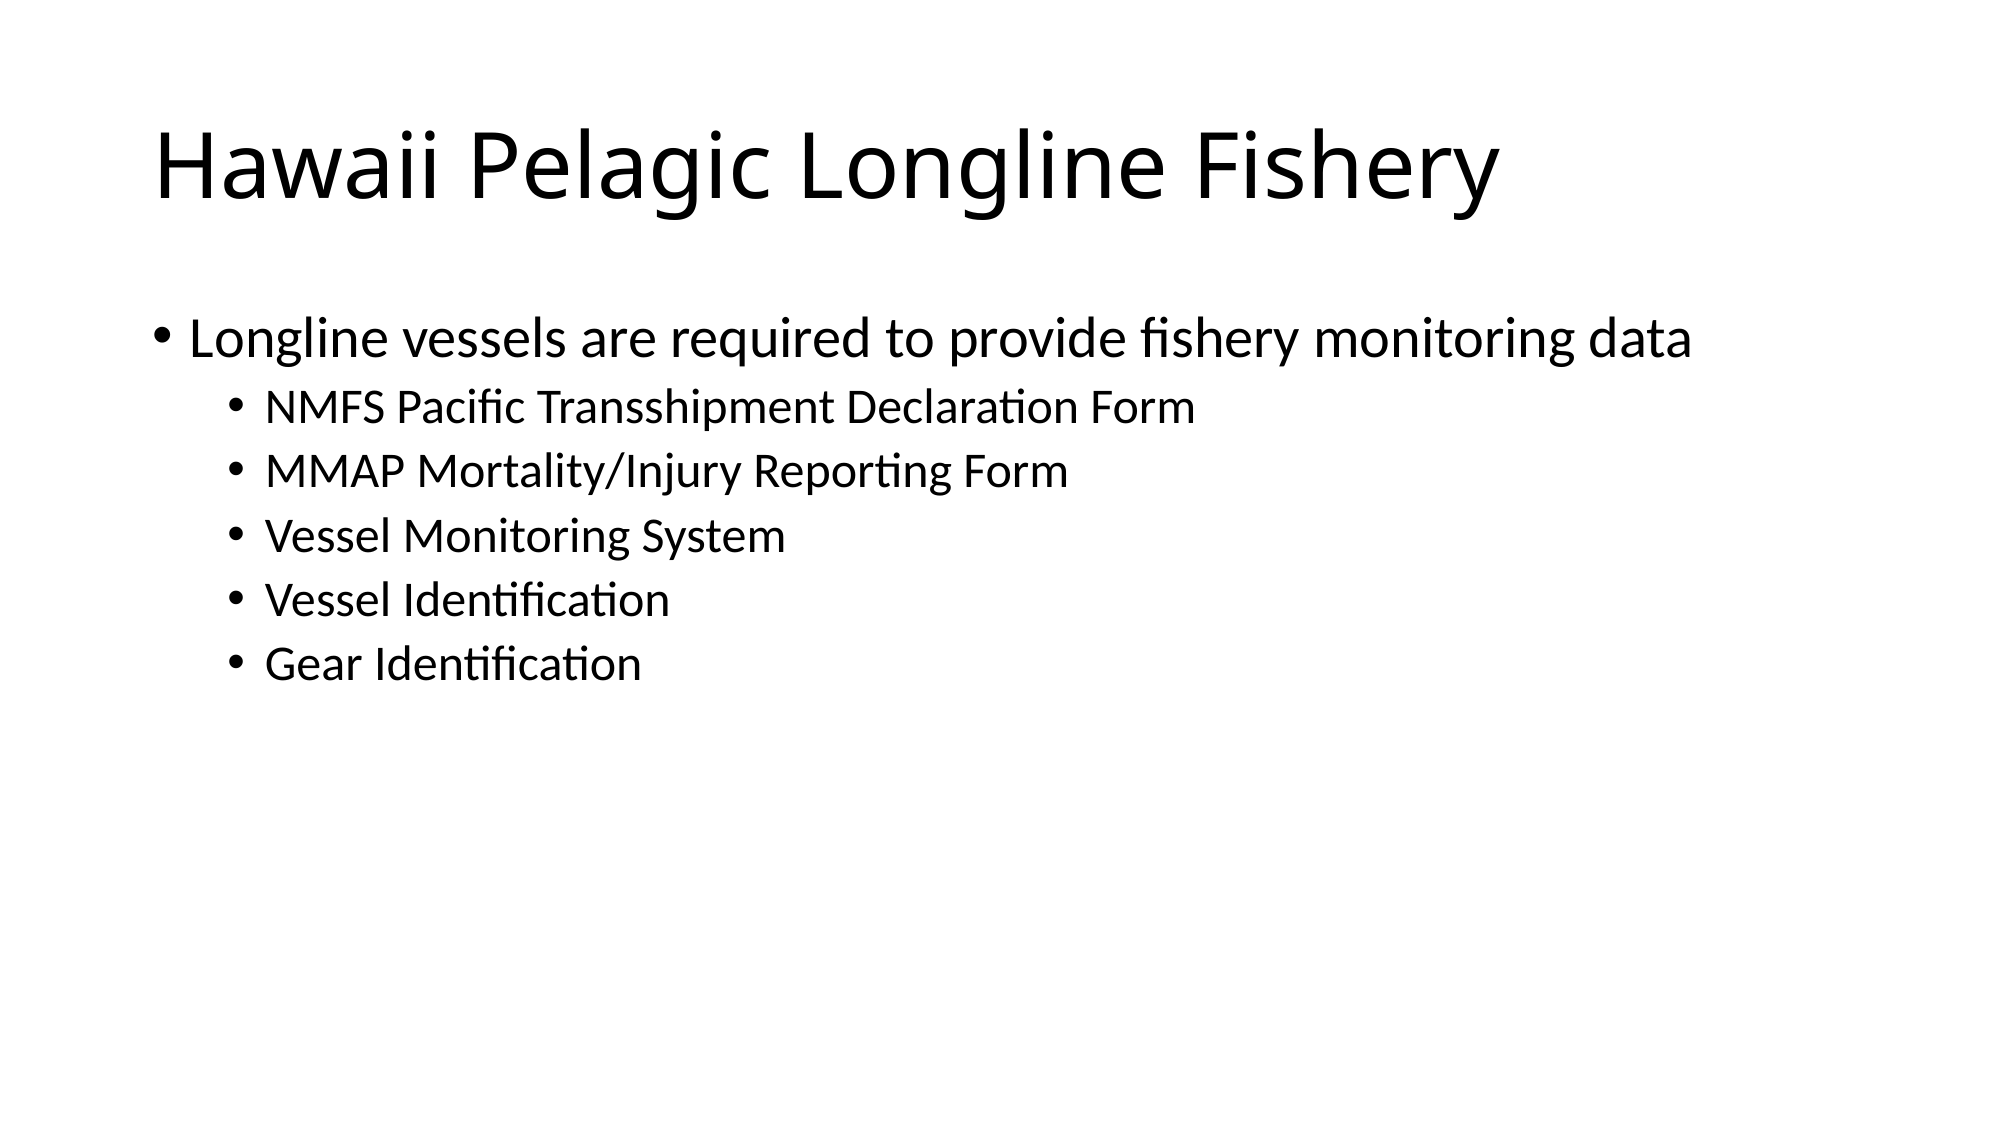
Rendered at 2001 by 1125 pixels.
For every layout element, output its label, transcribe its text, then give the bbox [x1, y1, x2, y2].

list Longline vessels are required to provide fishery monitoring data NMFS Pacific Transshipment Declaration Form MMAP Mortality/Injury Reporting Form Vessel Monitoring System Vessel Identification Gear Identification [137, 299, 1863, 1014]
title Hawaii Pelagic Longline Fishery [137, 59, 1863, 278]
